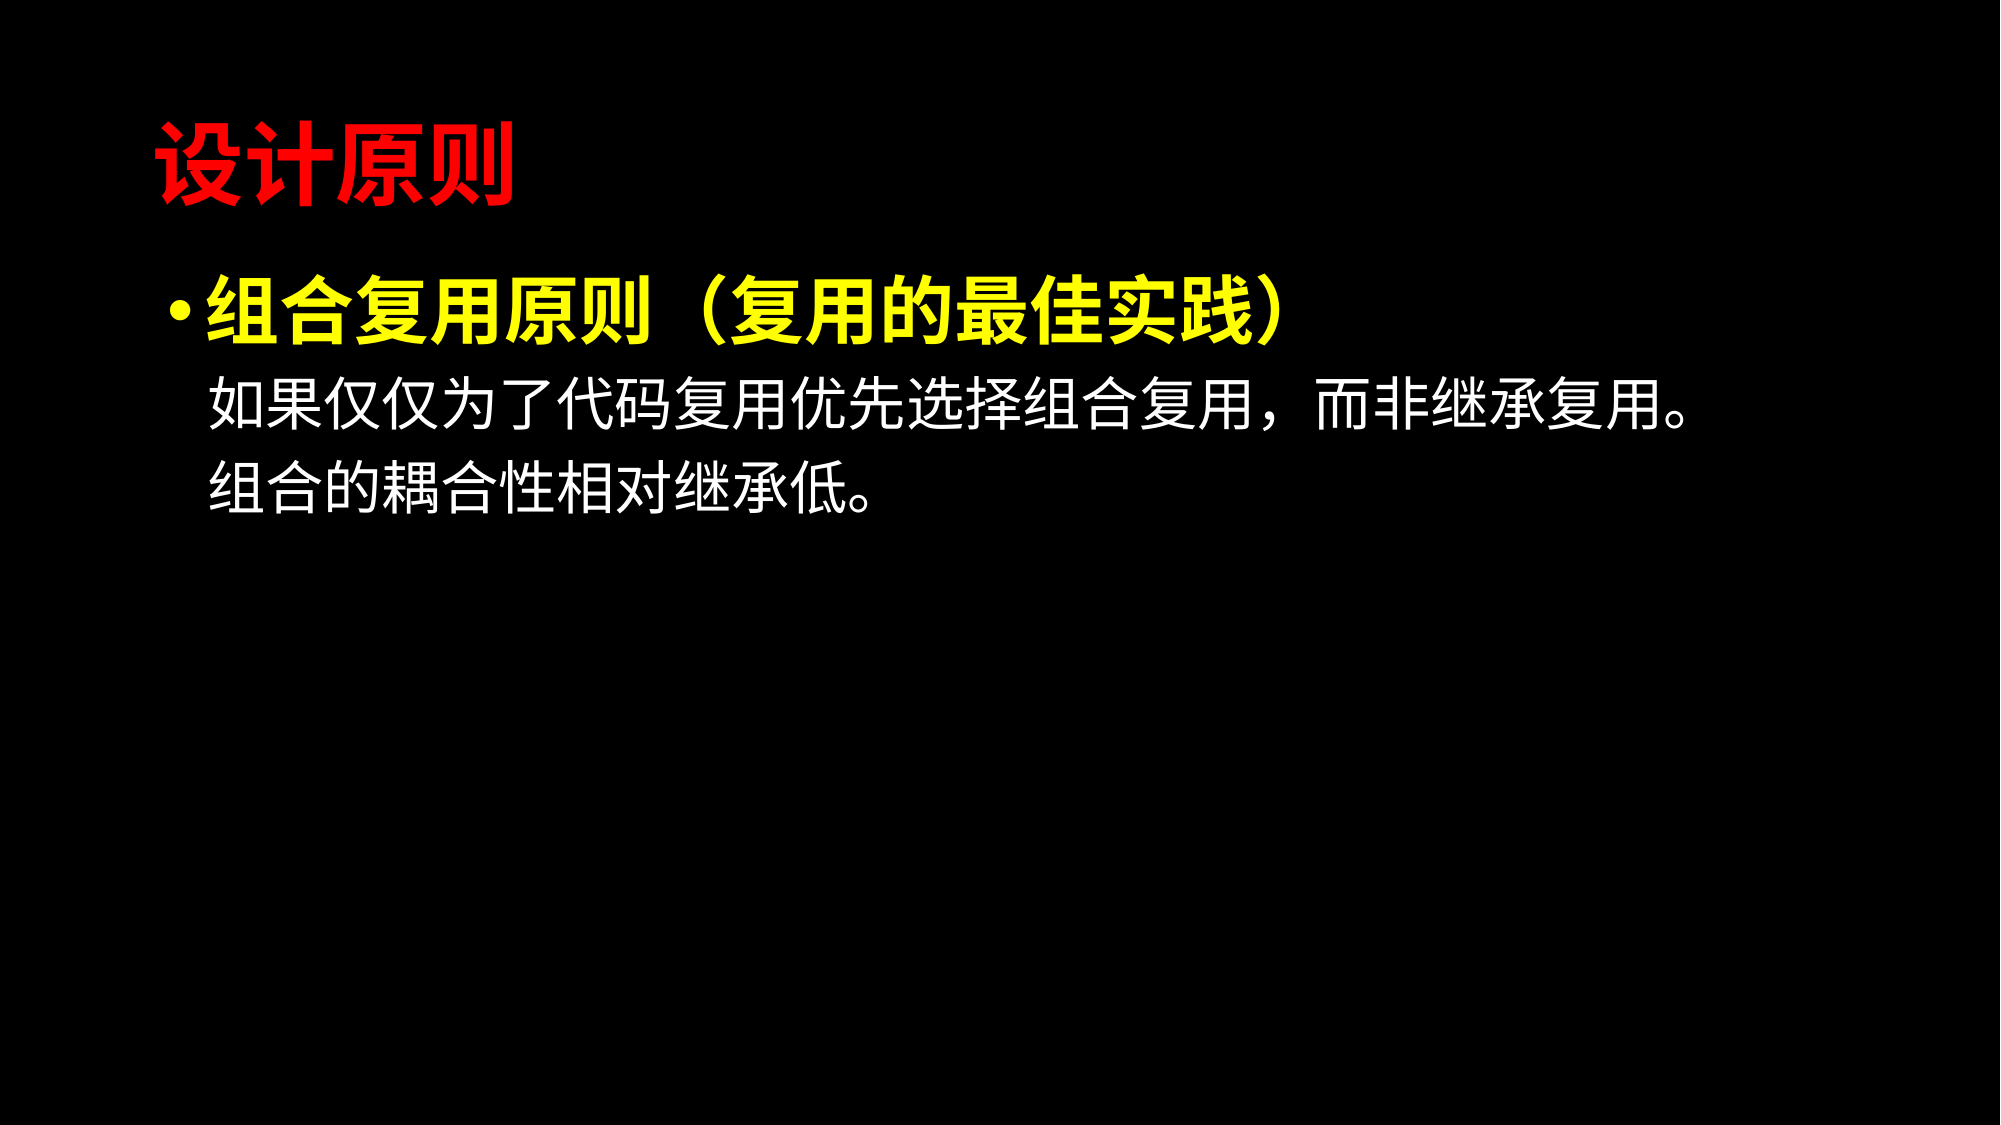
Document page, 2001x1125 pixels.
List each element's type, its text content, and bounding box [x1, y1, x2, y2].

title 设计原则 [137, 59, 1863, 278]
list 组合复用原则（复用的最佳实践） 如果仅仅为了代码复用优先选择组合复用，而非继承复用。 组合的耦合性相对继承低。 [152, 265, 1878, 980]
